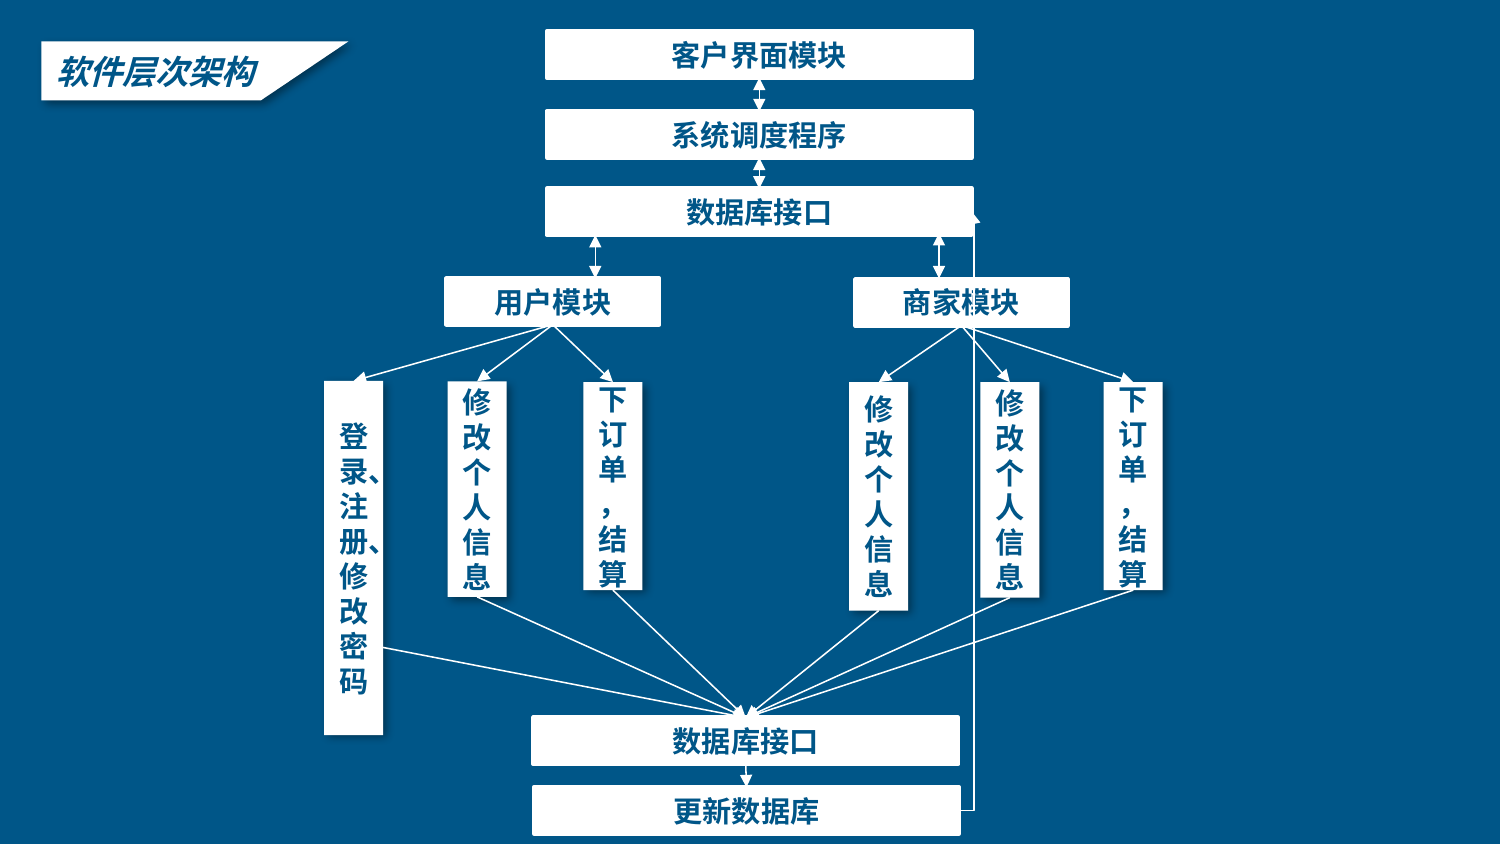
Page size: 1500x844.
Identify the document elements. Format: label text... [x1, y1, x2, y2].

text_box 系统调度程序 [545, 109, 974, 160]
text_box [476, 324, 551, 382]
text_box 客户界面模块 [545, 29, 974, 80]
text_box 修改个人信息 [445, 389, 509, 599]
text_box 商家模块 [977, 277, 1070, 323]
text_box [958, 211, 973, 811]
text_box 商家模块 [853, 277, 953, 328]
text_box 修改个人信息 [847, 380, 910, 588]
text_box 软件层次架构 [39, 39, 351, 103]
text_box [878, 325, 953, 383]
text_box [745, 589, 953, 718]
text_box 修改个人信息 [978, 390, 1041, 588]
text_box 用户模块 [444, 276, 661, 327]
text_box 下订单 ， 结算 [581, 380, 644, 592]
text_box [977, 589, 1134, 718]
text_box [476, 596, 607, 718]
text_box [612, 589, 744, 718]
text_box 登录、注册、修改密码 [322, 379, 385, 737]
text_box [552, 324, 614, 383]
text_box 下订单 ， 结算 [1102, 380, 1165, 592]
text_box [353, 324, 475, 381]
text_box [977, 325, 1134, 383]
text_box 更新数据库 [532, 785, 961, 836]
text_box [382, 647, 471, 718]
text_box 数据库接口 [531, 727, 953, 766]
text_box 数据库接口 [545, 186, 974, 237]
